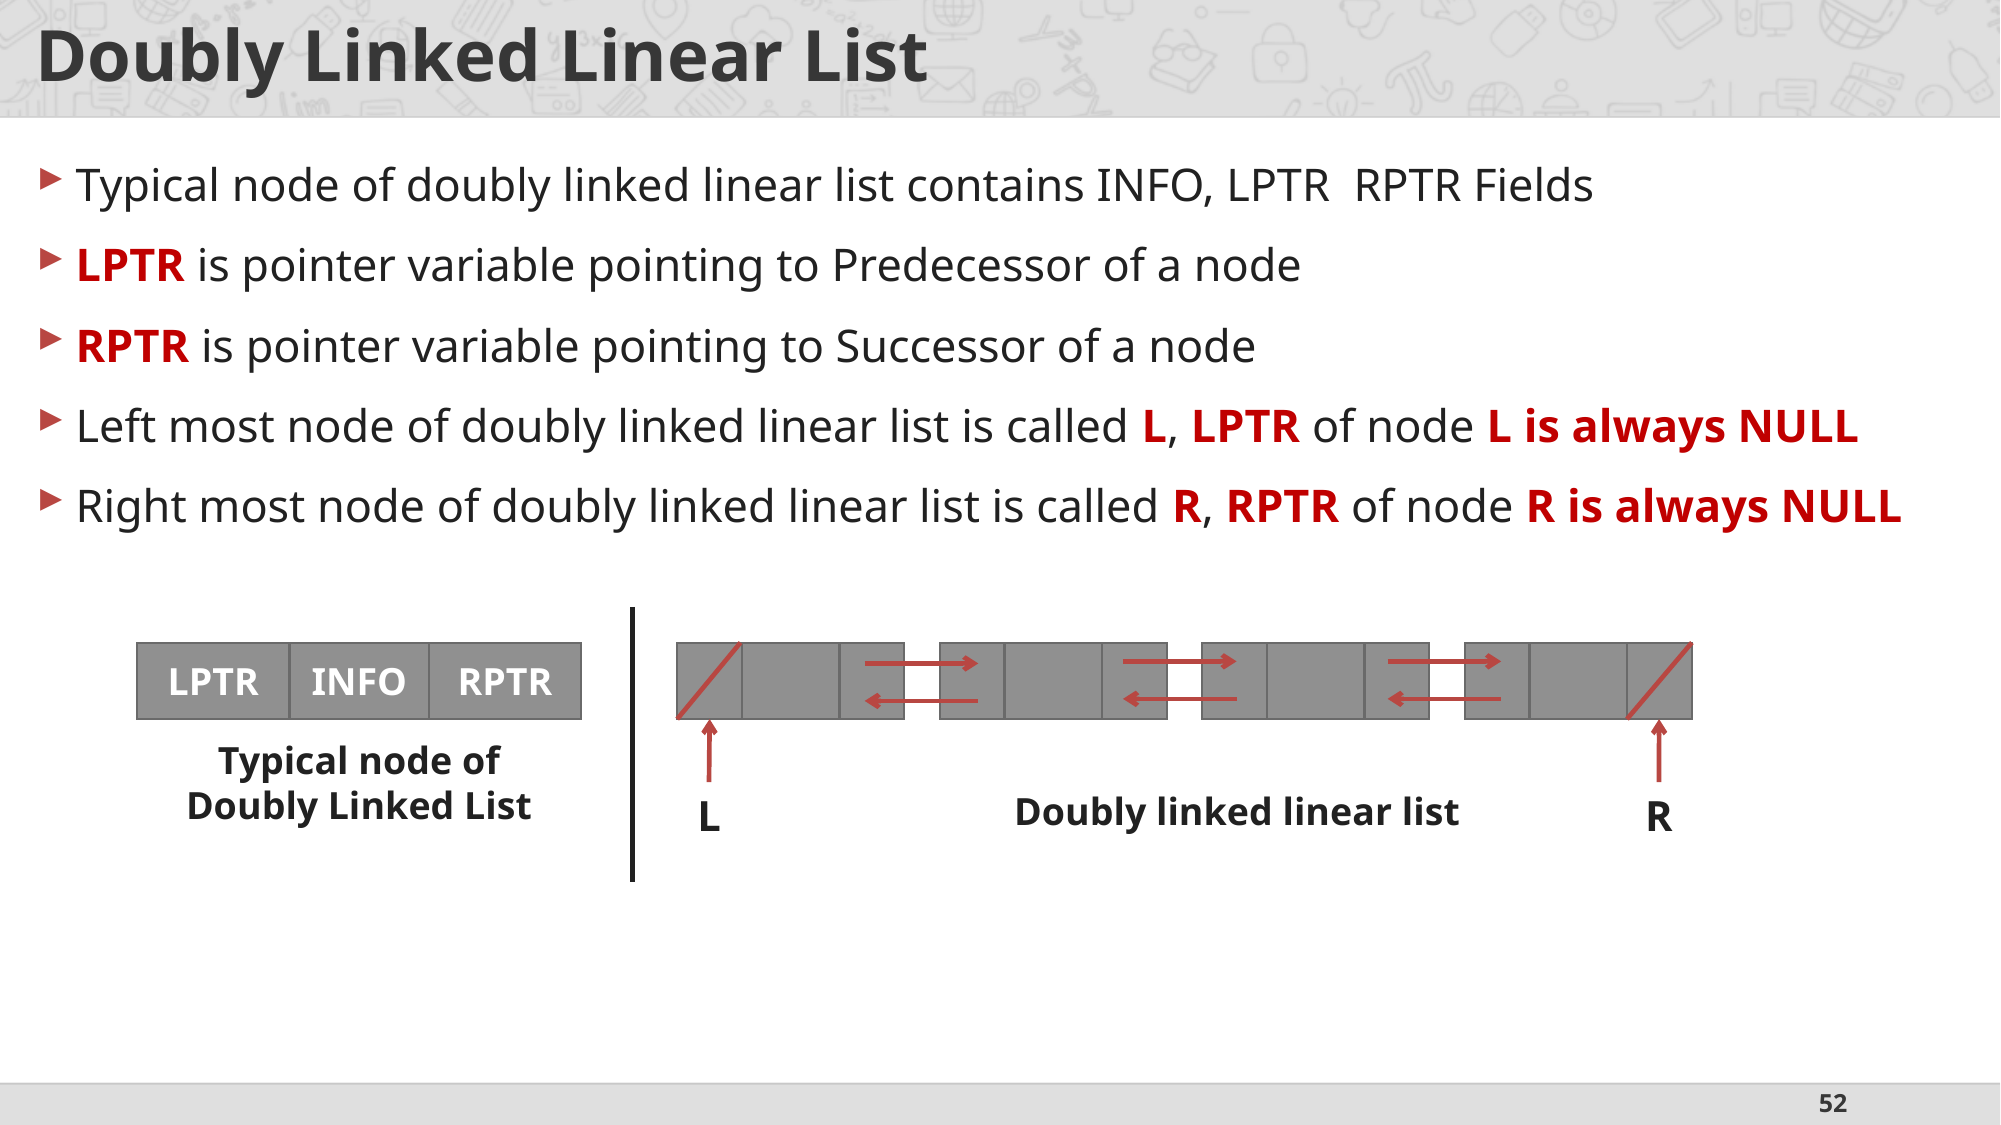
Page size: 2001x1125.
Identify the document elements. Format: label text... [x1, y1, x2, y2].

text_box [677, 642, 741, 720]
text_box Typical node of Doubly Linked List [155, 730, 563, 835]
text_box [1464, 642, 1626, 720]
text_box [1202, 642, 1430, 720]
text_box Doubly linked linear list [978, 780, 1497, 840]
list Typical node of doubly linked linear list contains INFO, LPTR RPTR Fields LPTR is pointer variable pointing to Predecessor of a node RPTR is pointer variable pointing to Successor of a node Left most node of doubly linked linear list is called L, LPTR of node L is always NULL Right most node of doubly linked linear list is called R, RPTR of node R is always NULL [21, 141, 1979, 618]
text_box L [677, 782, 741, 847]
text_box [741, 642, 905, 720]
text_box R [1625, 782, 1693, 847]
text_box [137, 642, 581, 720]
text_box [939, 642, 1167, 720]
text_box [1626, 642, 1692, 720]
title Doubly Linked Linear List [0, 0, 2000, 117]
